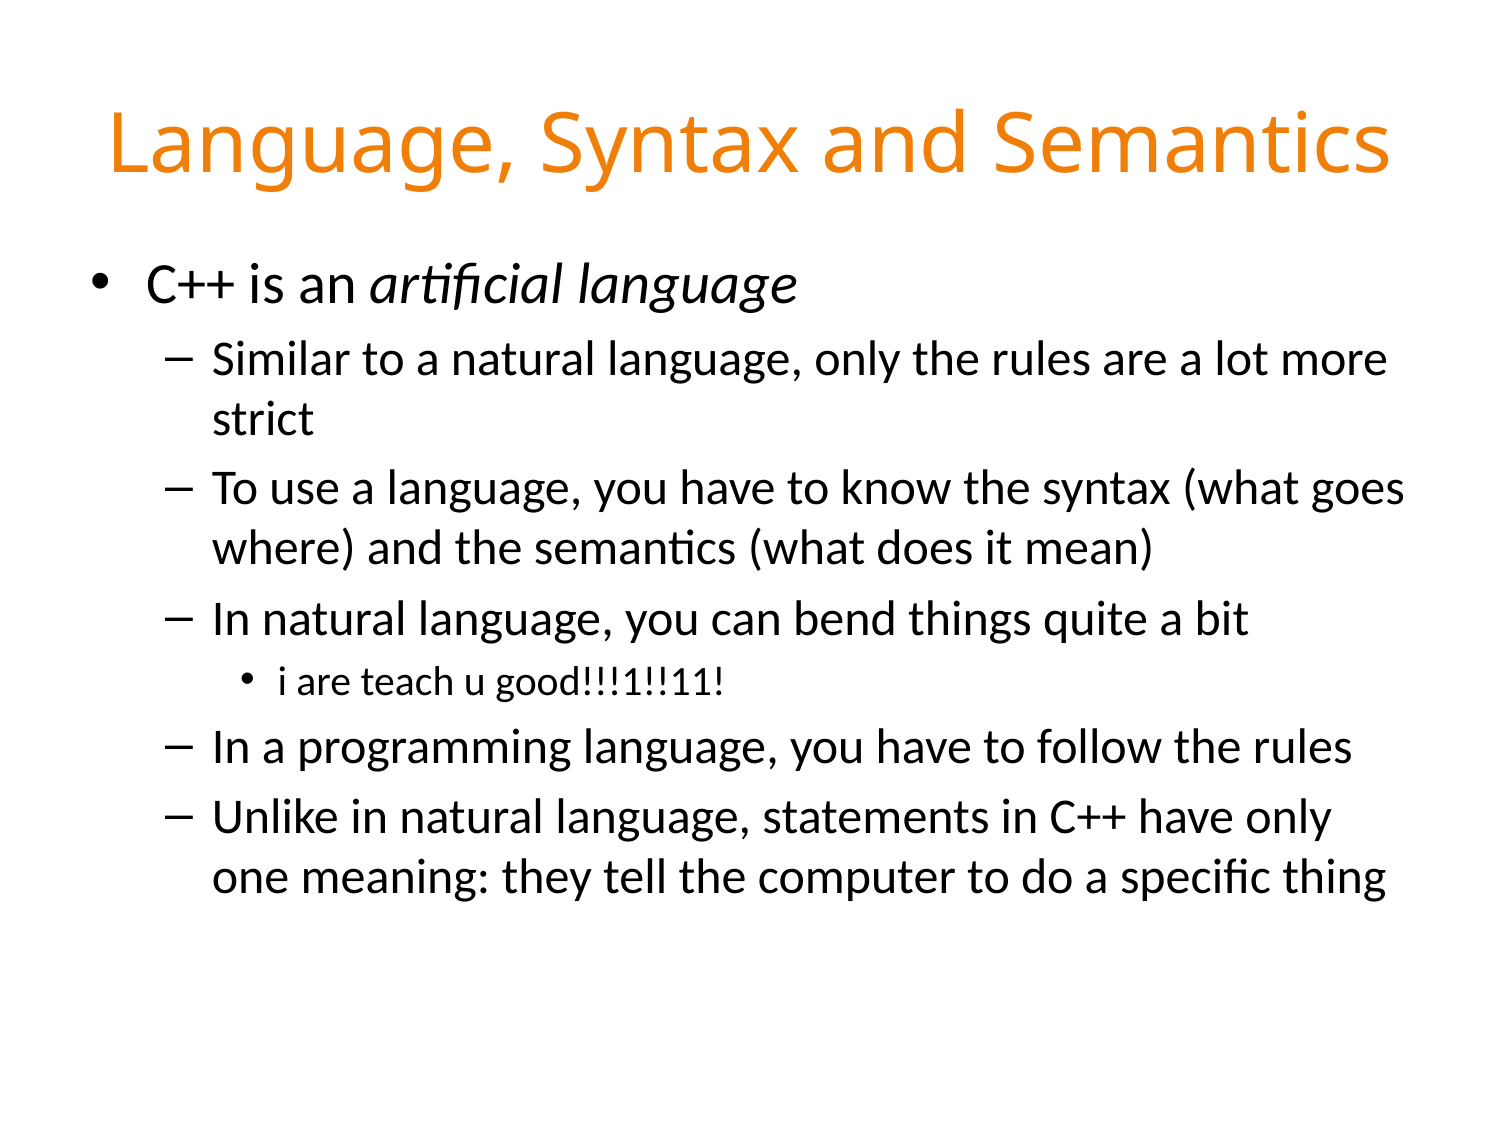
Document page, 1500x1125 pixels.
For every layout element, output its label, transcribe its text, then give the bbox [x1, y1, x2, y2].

list C++ is an artificial language Similar to a natural language, only the rules are a lot more strict To use a language, you have to know the syntax (what goes where) and the semantics (what does it mean) In natural language, you can bend things quite a bit i are teach u good!!!1!!11! In a programming language, you have to follow the rules Unlike in natural language, statements in C++ have only one meaning: they tell the computer to do a specific thing [74, 237, 1426, 1006]
title Language, Syntax and Semantics [74, 44, 1426, 233]
